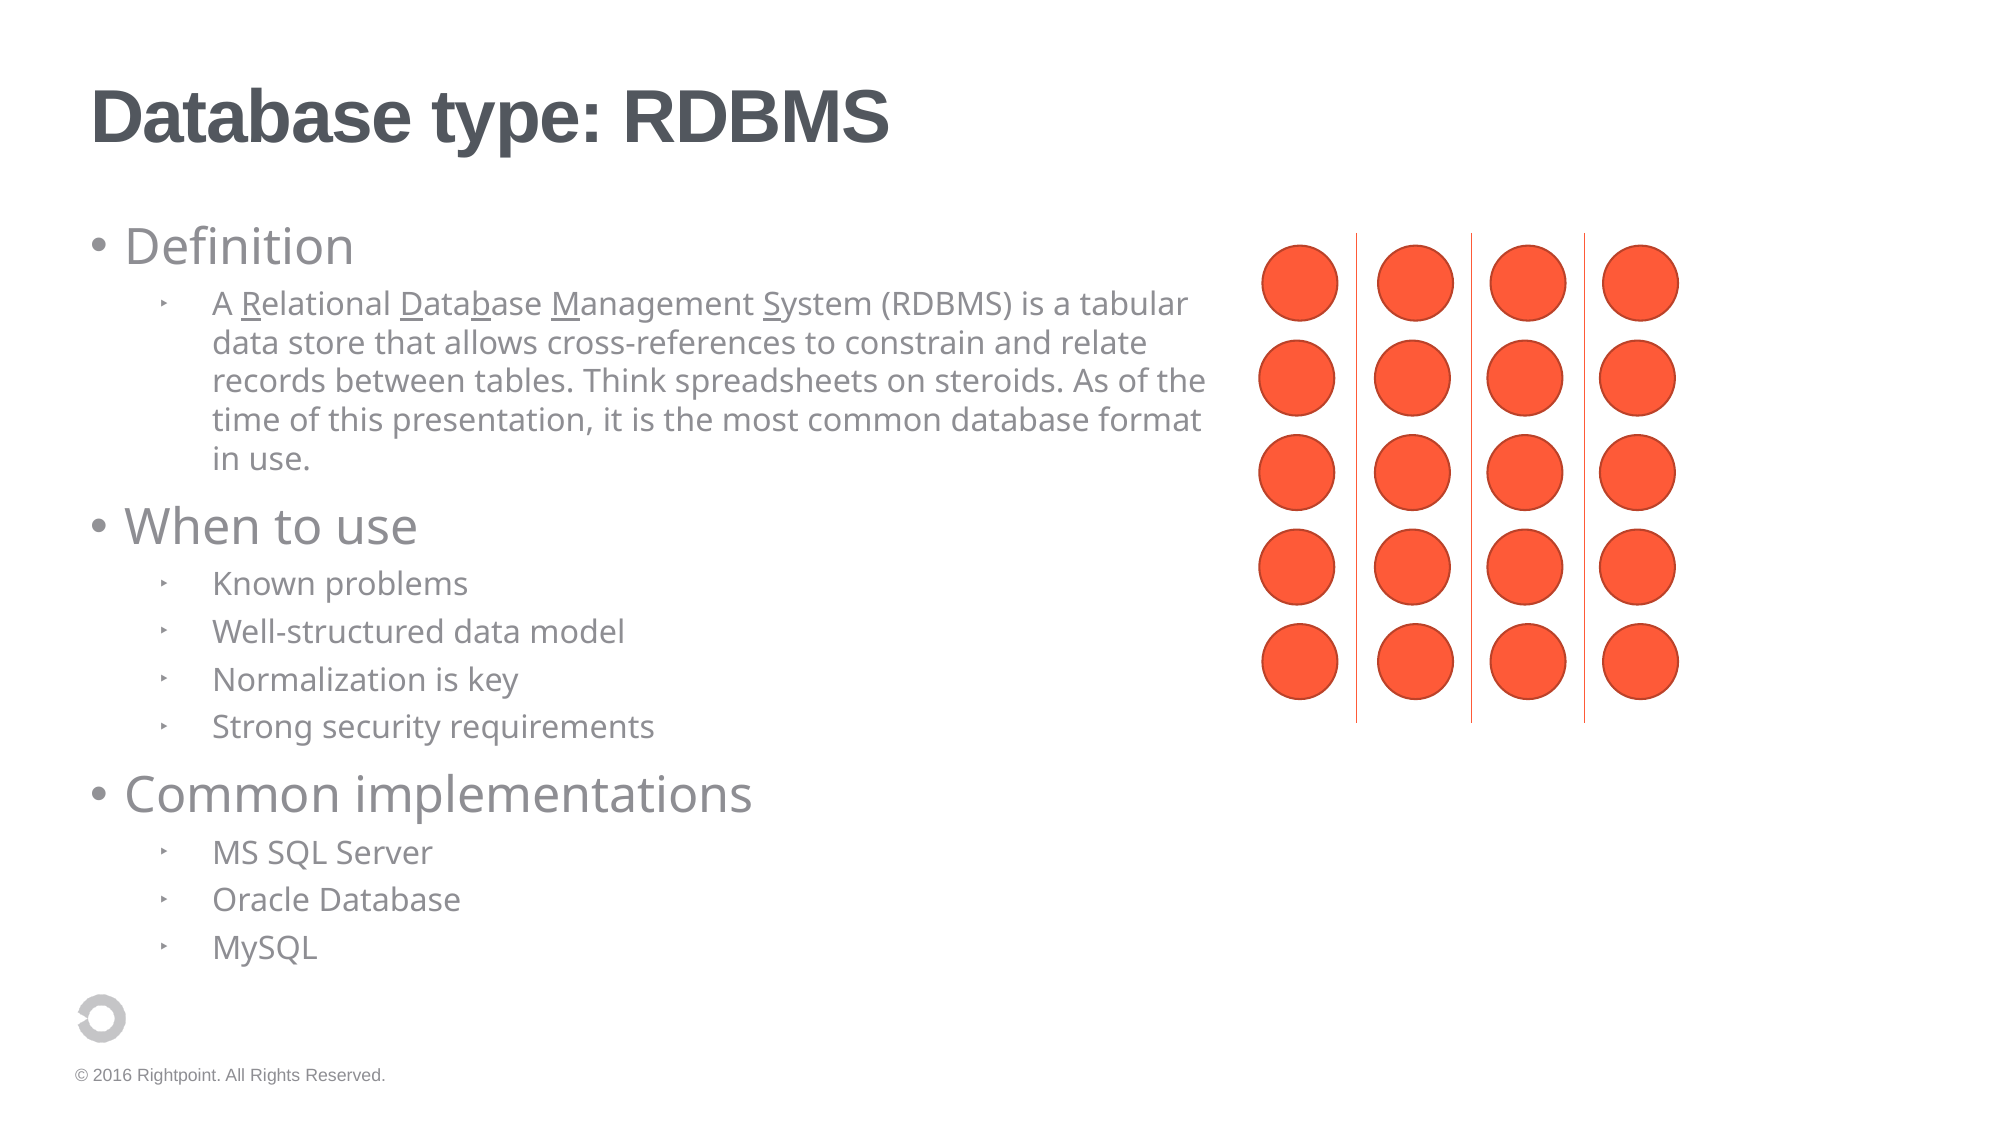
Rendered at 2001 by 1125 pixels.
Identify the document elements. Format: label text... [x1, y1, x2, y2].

text_box [1486, 528, 1564, 606]
text_box [1486, 339, 1564, 417]
list Definition A Relational Database Management System (RDBMS) is a tabular data store that allows cross-references to constrain and relate records between tables. Think spreadsheets on steroids. As of the time of this presentation, it is the most common database format in use. When to use Known problems Well-structured data model Normalization is key Strong security requirements Common implementations MS SQL Server Oracle Database MySQL [75, 206, 1238, 977]
text_box [1602, 623, 1680, 701]
title Database type: RDBMS [75, 37, 1763, 188]
text_box [1258, 434, 1336, 512]
text_box [1598, 434, 1676, 512]
text_box [1377, 244, 1455, 322]
text_box [1373, 339, 1451, 417]
text_box [1377, 623, 1455, 701]
text_box [1258, 339, 1336, 417]
text_box [1598, 339, 1676, 417]
text_box [1489, 623, 1567, 701]
text_box [1602, 244, 1680, 322]
text_box [1261, 244, 1339, 322]
text_box [1373, 434, 1451, 512]
text_box [1598, 528, 1676, 606]
text_box [1486, 434, 1564, 512]
text_box [1261, 623, 1339, 701]
text_box [1489, 244, 1567, 322]
text_box [1258, 528, 1336, 606]
text_box [1373, 528, 1451, 606]
